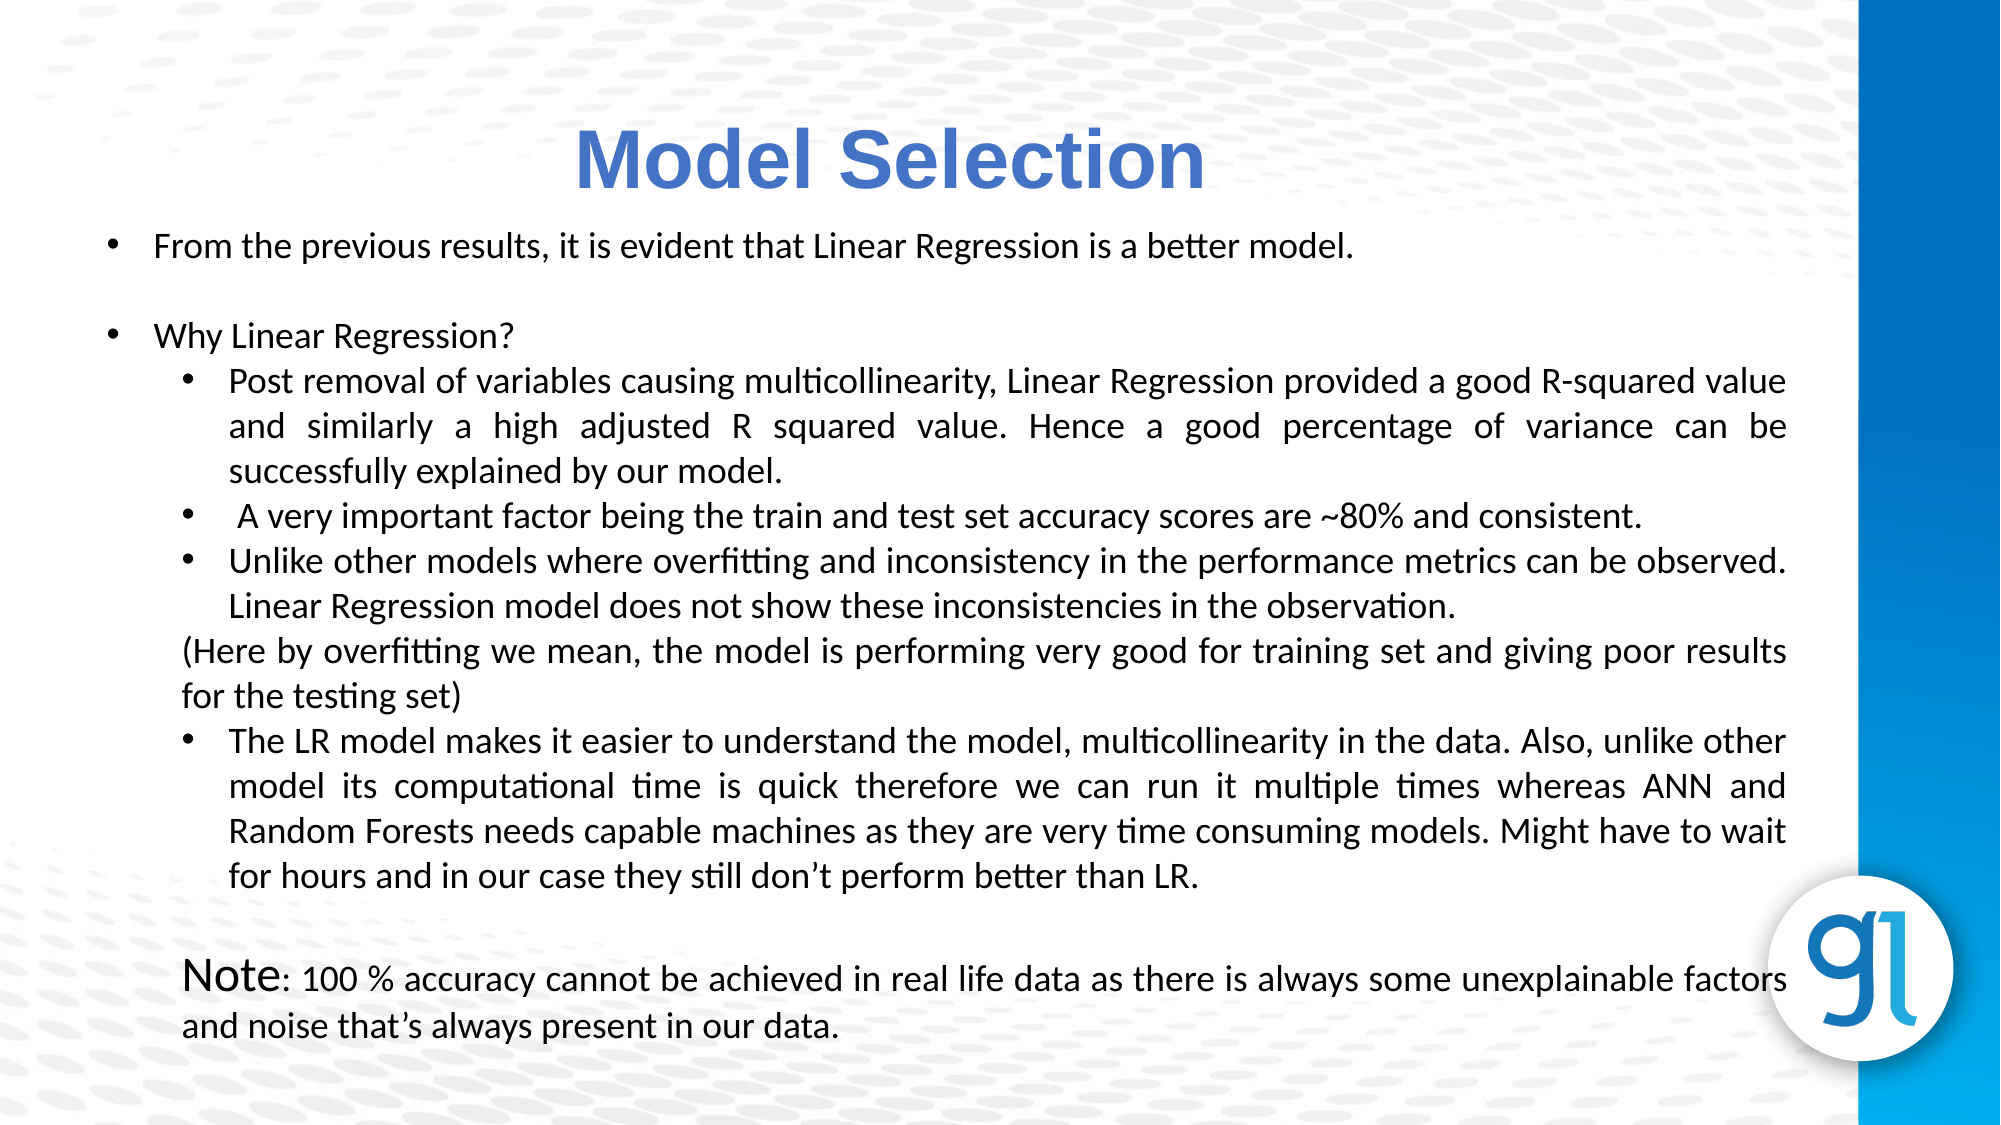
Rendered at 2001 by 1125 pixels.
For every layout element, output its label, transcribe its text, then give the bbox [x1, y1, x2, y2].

picture [1804, 905, 1924, 1031]
text_box Model Selection [461, 97, 1322, 213]
picture [0, 0, 2000, 1125]
text_box From the previous results, it is evident that Linear Regression is a better model. Why Linear Regression? Post removal of variables causing multicollinearity, Linear Regression provided a good R-squared value and similarly a high adjusted R squared value. Hence a good percentage of variance can be successfully explained by our model. A very important factor being the train and test set accuracy scores are ~80% and consistent. Unlike other models where overfitting and inconsistency in the performance metrics can be observed. Linear Regression model does not show these inconsistencies in the observation. (Here by overfitting we mean, the model is performing very good for training set and giving poor results for the testing set) The LR model makes it easier to understand the model, multicollinearity in the data. Also, unlike other model its computational time is quick therefore we can run it multiple times whereas ANN and Random Forests needs capable machines as they are very time consuming models. Might have to wait for hours and in our case they still don’t perform better than LR. Note: 100 % accuracy cannot be achieved in real life data as there is always some unexplainable factors and noise that’s always present in our data. [91, 213, 1804, 1054]
